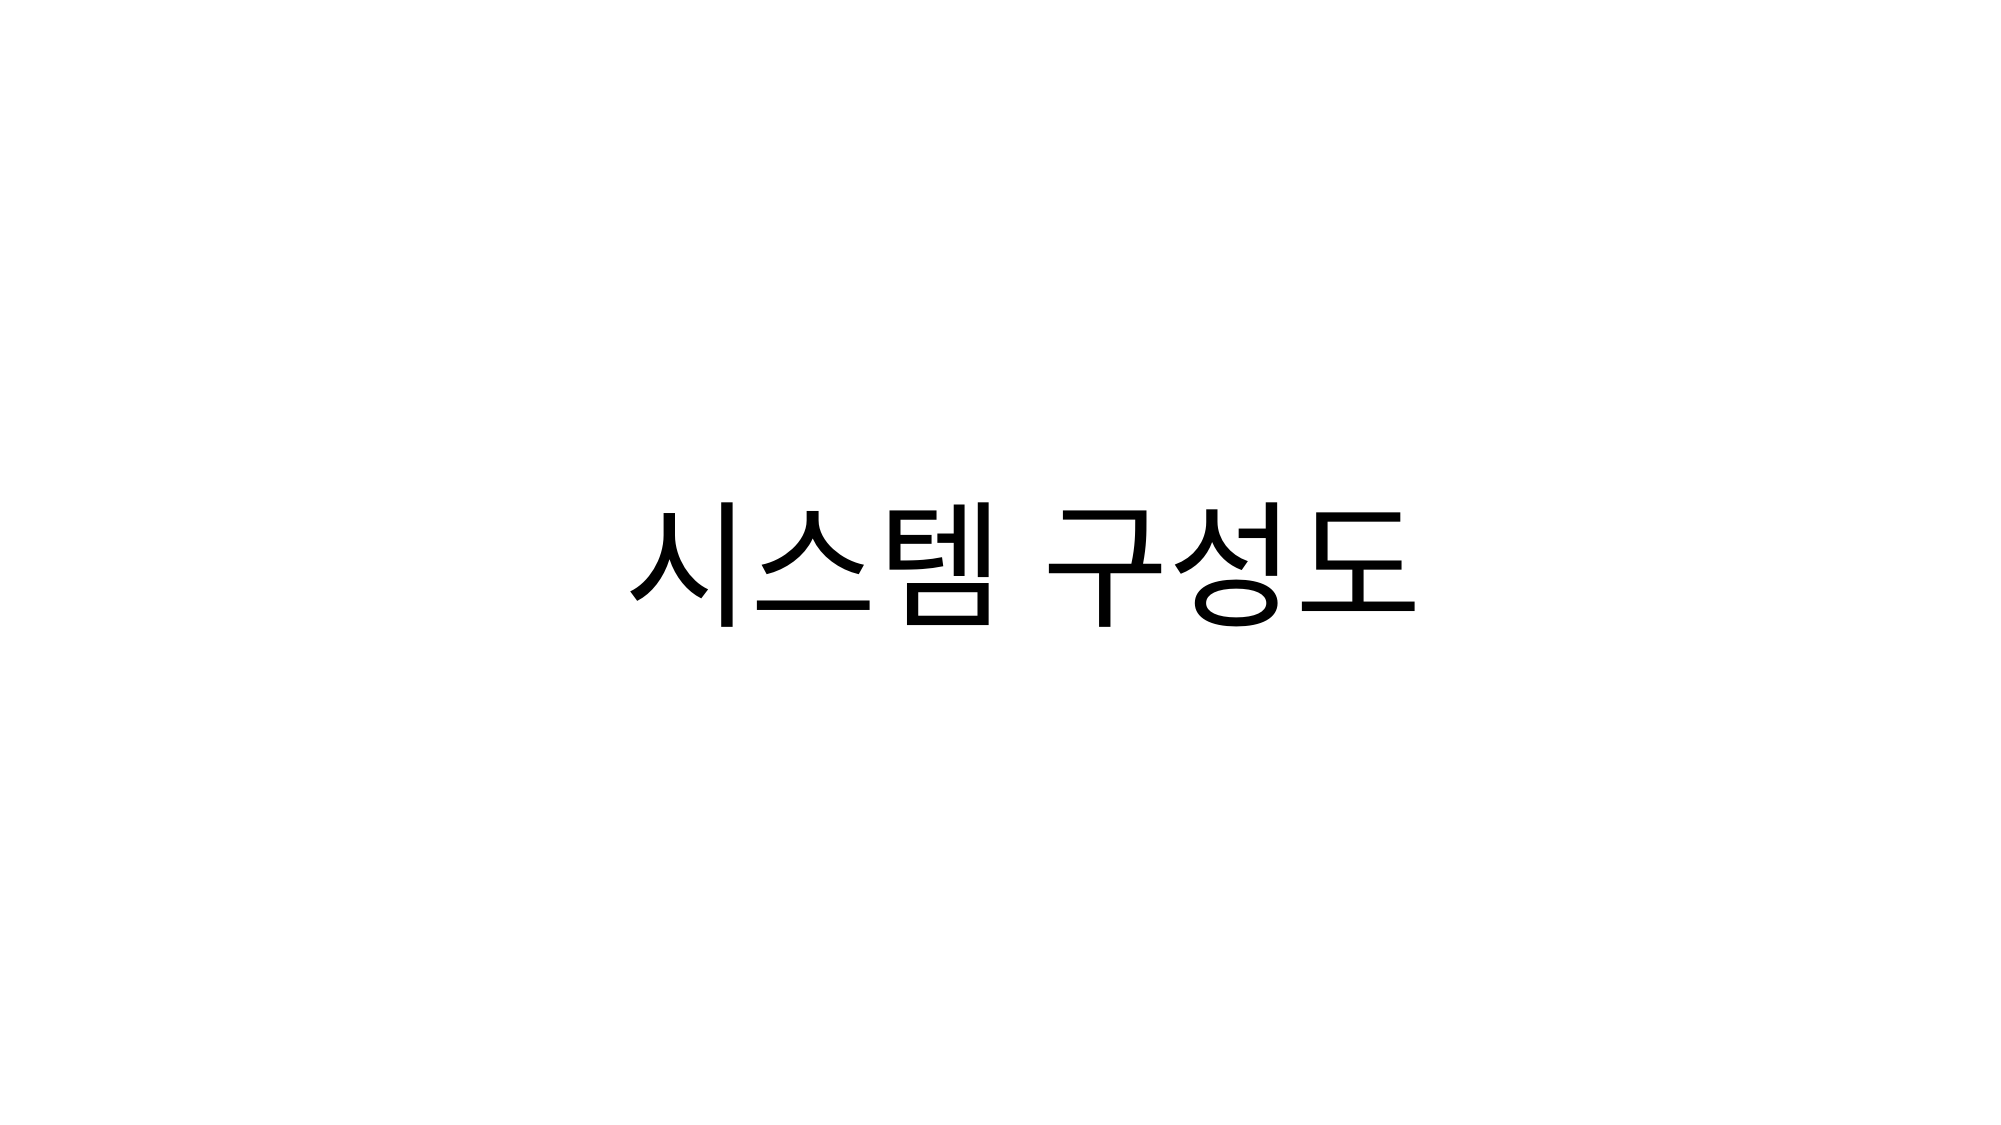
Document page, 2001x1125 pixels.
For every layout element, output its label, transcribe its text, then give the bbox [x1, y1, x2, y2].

text_box 시스템 구성도 [545, 471, 1760, 652]
